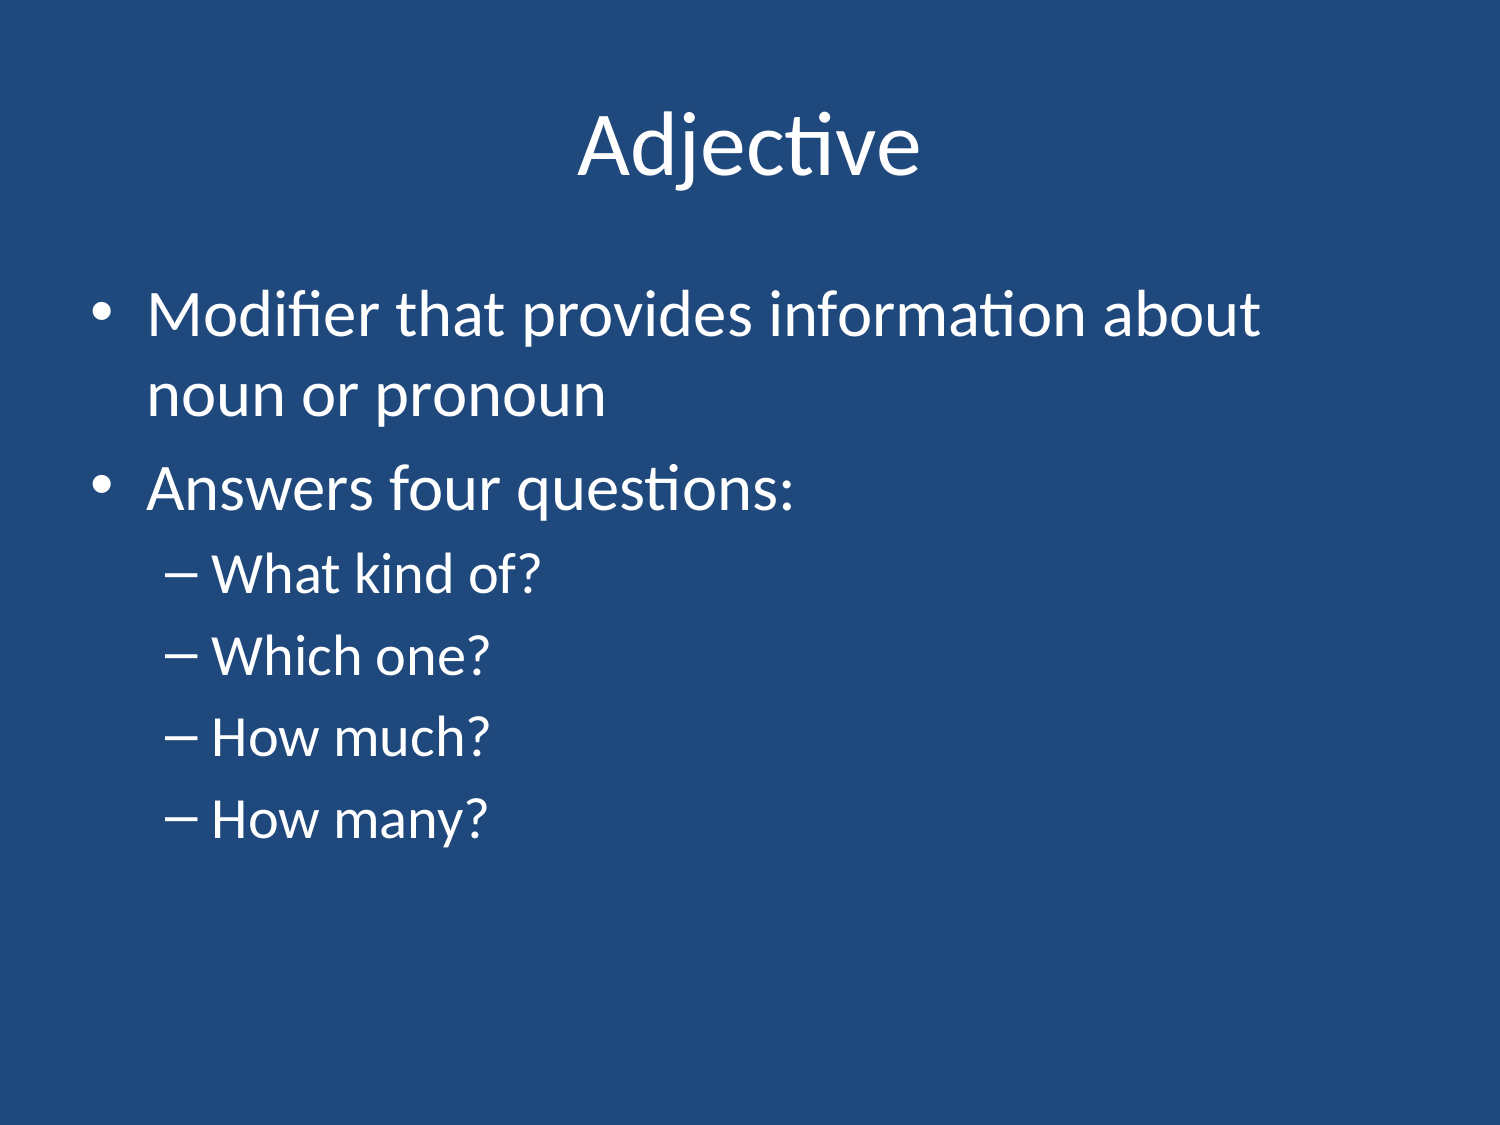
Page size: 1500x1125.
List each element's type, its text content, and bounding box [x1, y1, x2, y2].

title Adjective [75, 45, 1425, 233]
list Modifier that provides information about noun or pronoun Answers four questions: What kind of? Which one? How much? How many? [75, 262, 1425, 1005]
